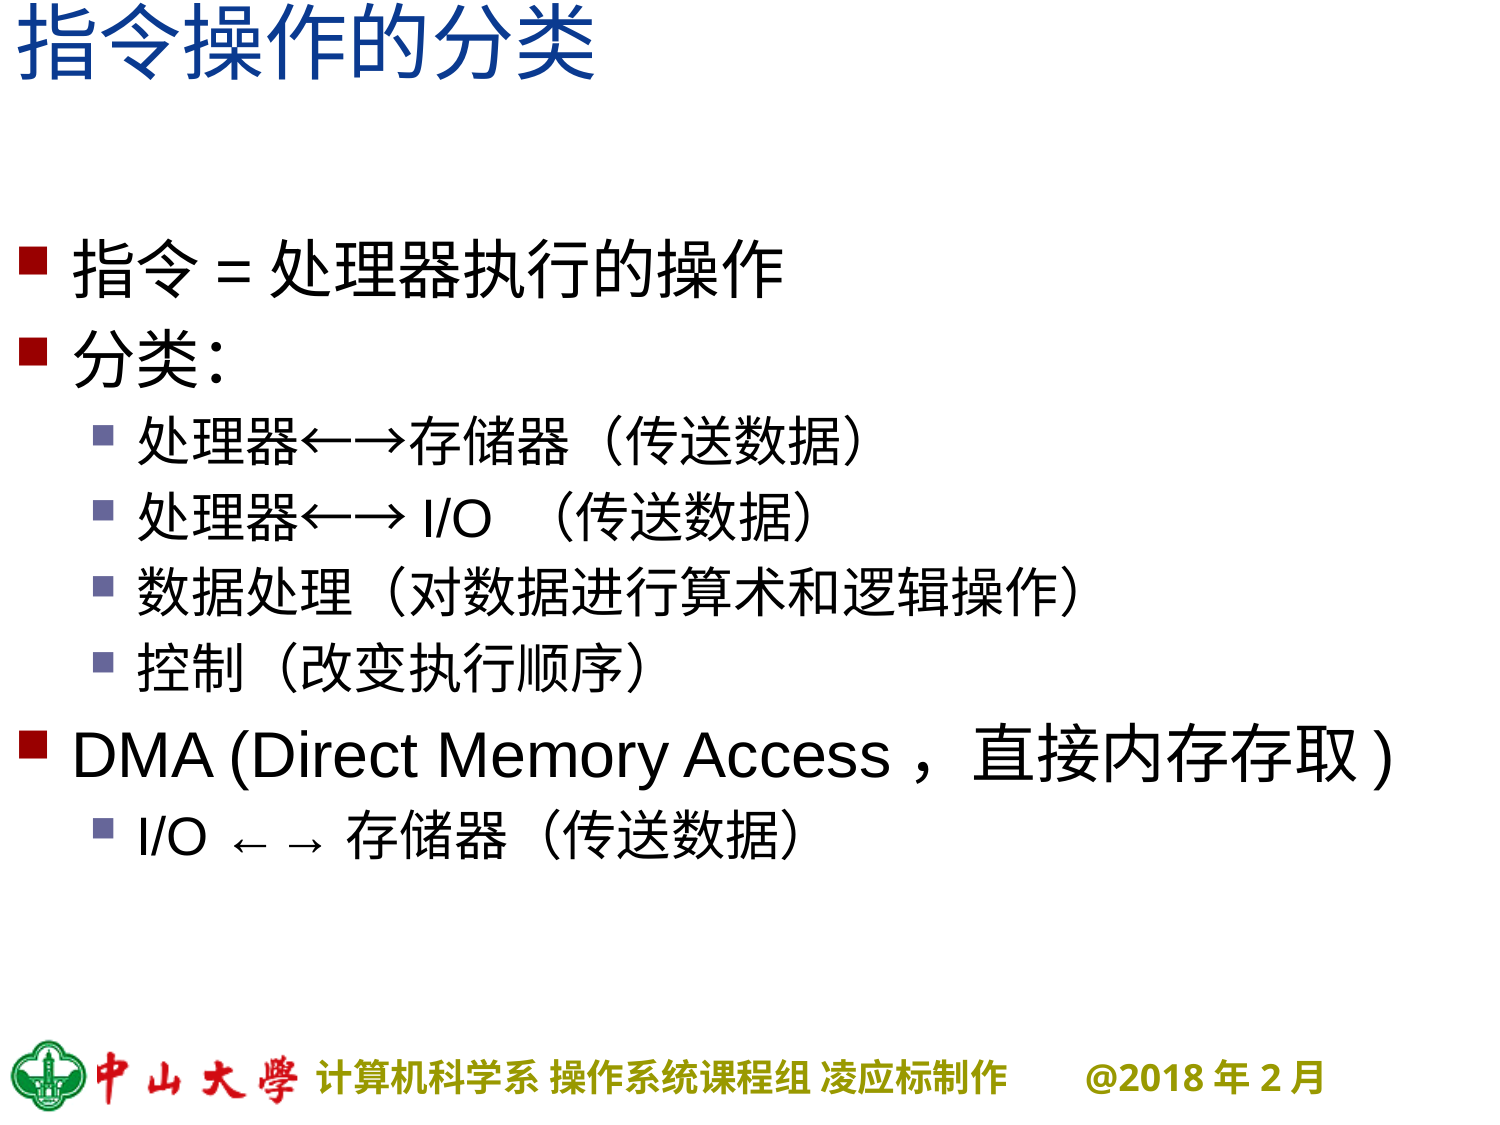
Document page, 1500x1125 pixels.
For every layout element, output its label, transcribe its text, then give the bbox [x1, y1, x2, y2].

picture [0, 1037, 307, 1121]
title 指令操作的分类 [0, 0, 1500, 98]
list 指令=处理器执行的操作 分类： 处理器←→存储器（传送数据） 处理器←→I/O （传送数据） 数据处理（对数据进行算术和逻辑操作） 控制（改变执行顺序） DMA (Direct Memory Access，直接内存存取) I/O ←→存储器（传送数据） [0, 221, 1500, 918]
